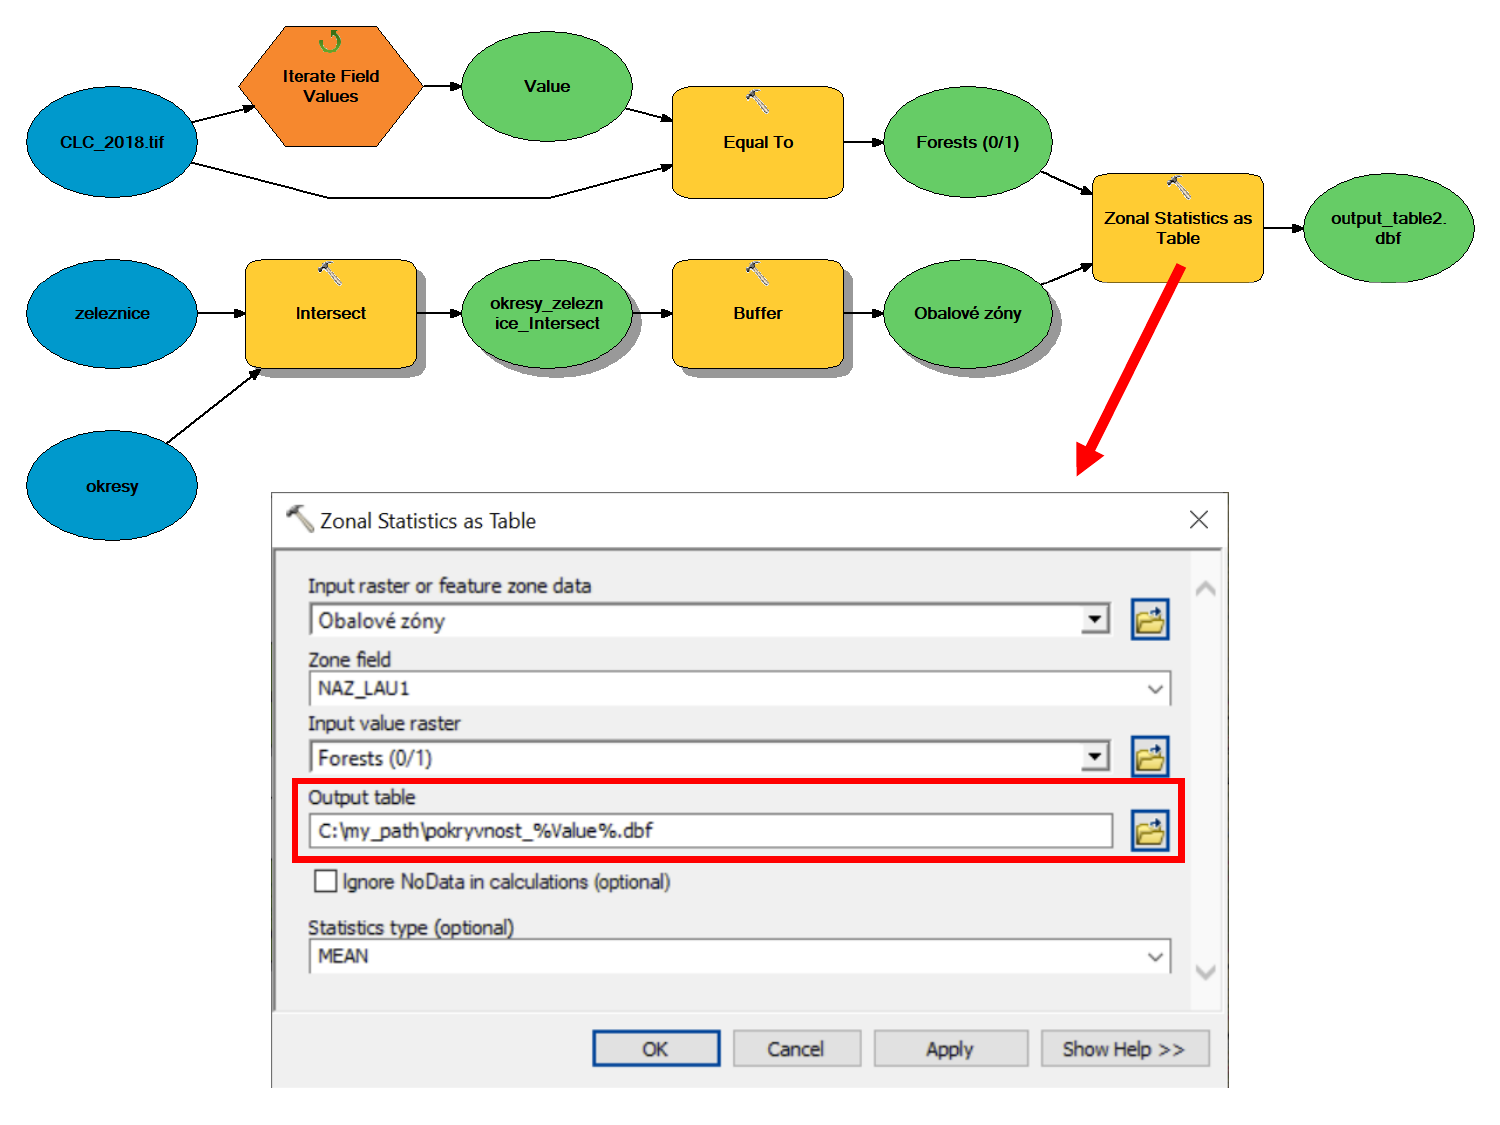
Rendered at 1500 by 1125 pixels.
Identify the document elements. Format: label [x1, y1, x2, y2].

text_box [1076, 265, 1182, 477]
picture [0, 0, 1500, 1088]
